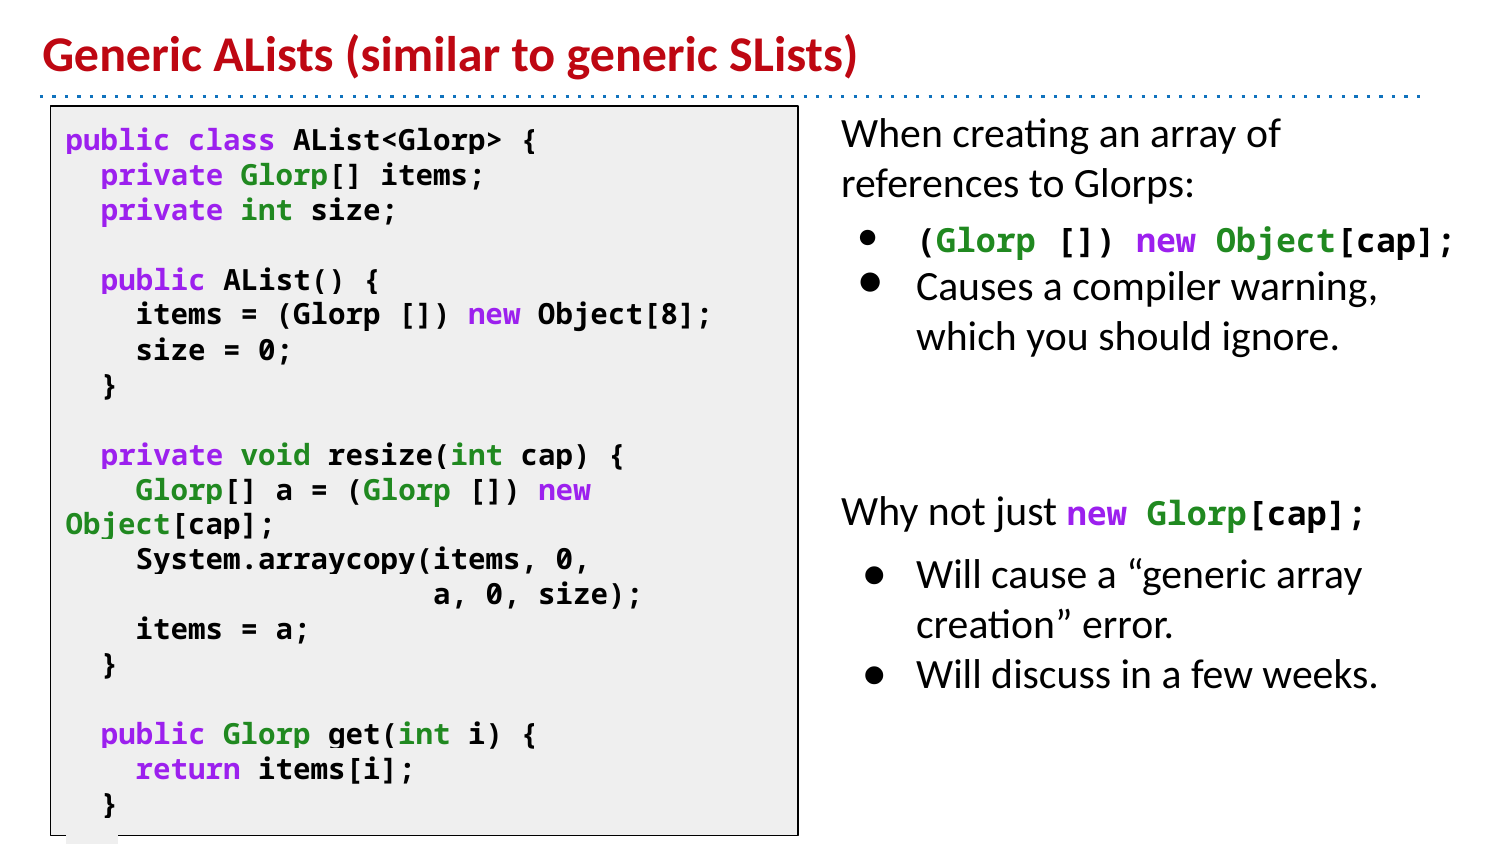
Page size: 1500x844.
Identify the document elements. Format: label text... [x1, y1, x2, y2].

text_box public class AList<Glorp> { private Glorp[] items; private int size; public AList() { items = (Glorp []) new Object[8]; size = 0; } private void resize(int cap) { Glorp[] a = (Glorp []) new Object[cap]; System.arraycopy(items, 0, a, 0, size); items = a; } public Glorp get(int i) { return items[i]; } ... [50, 106, 799, 836]
title Generic ALists (similar to generic SLists) [27, 15, 1378, 97]
list When creating an array of references to Glorps: (Glorp []) new Object[cap]; Causes a compiler warning, which you should ignore. Why not just new Glorp[cap]; Will cause a “generic array creation” error. Will discuss in a few weeks. [826, 91, 1475, 773]
